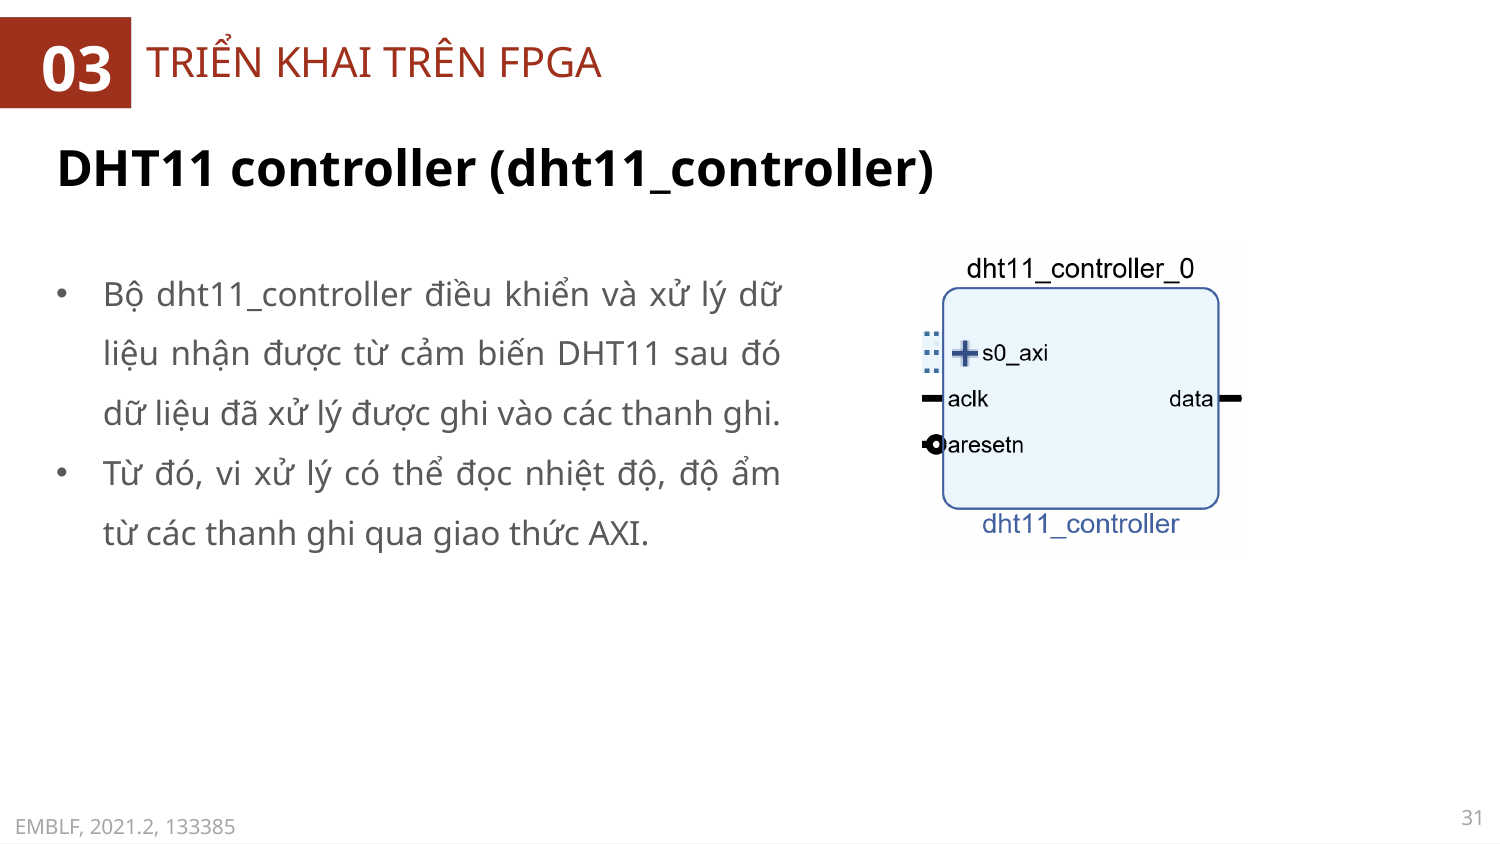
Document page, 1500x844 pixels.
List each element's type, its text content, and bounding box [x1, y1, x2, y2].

picture [922, 245, 1243, 554]
text_box [0, 15, 133, 110]
title TRIỂN KHAI TRÊN FPGA [133, 23, 1179, 105]
text_box Bộ dht11_controller điều khiển và xử lý dữ liệu nhận được từ cảm biến DHT11 sau đó dữ liệu đã xử lý được ghi vào các thanh ghi. Từ đó, vi xử lý có thể đọc nhiệt độ, độ ẩm từ các thanh ghi qua giao thức AXI. [41, 245, 798, 560]
text_box EMBLF, 2021.2, 133385 [0, 806, 782, 844]
text_box 03 [30, 15, 147, 103]
text_box DHT11 controller (dht11_controller) [41, 129, 1459, 264]
text_box 31 [1139, 796, 1500, 837]
